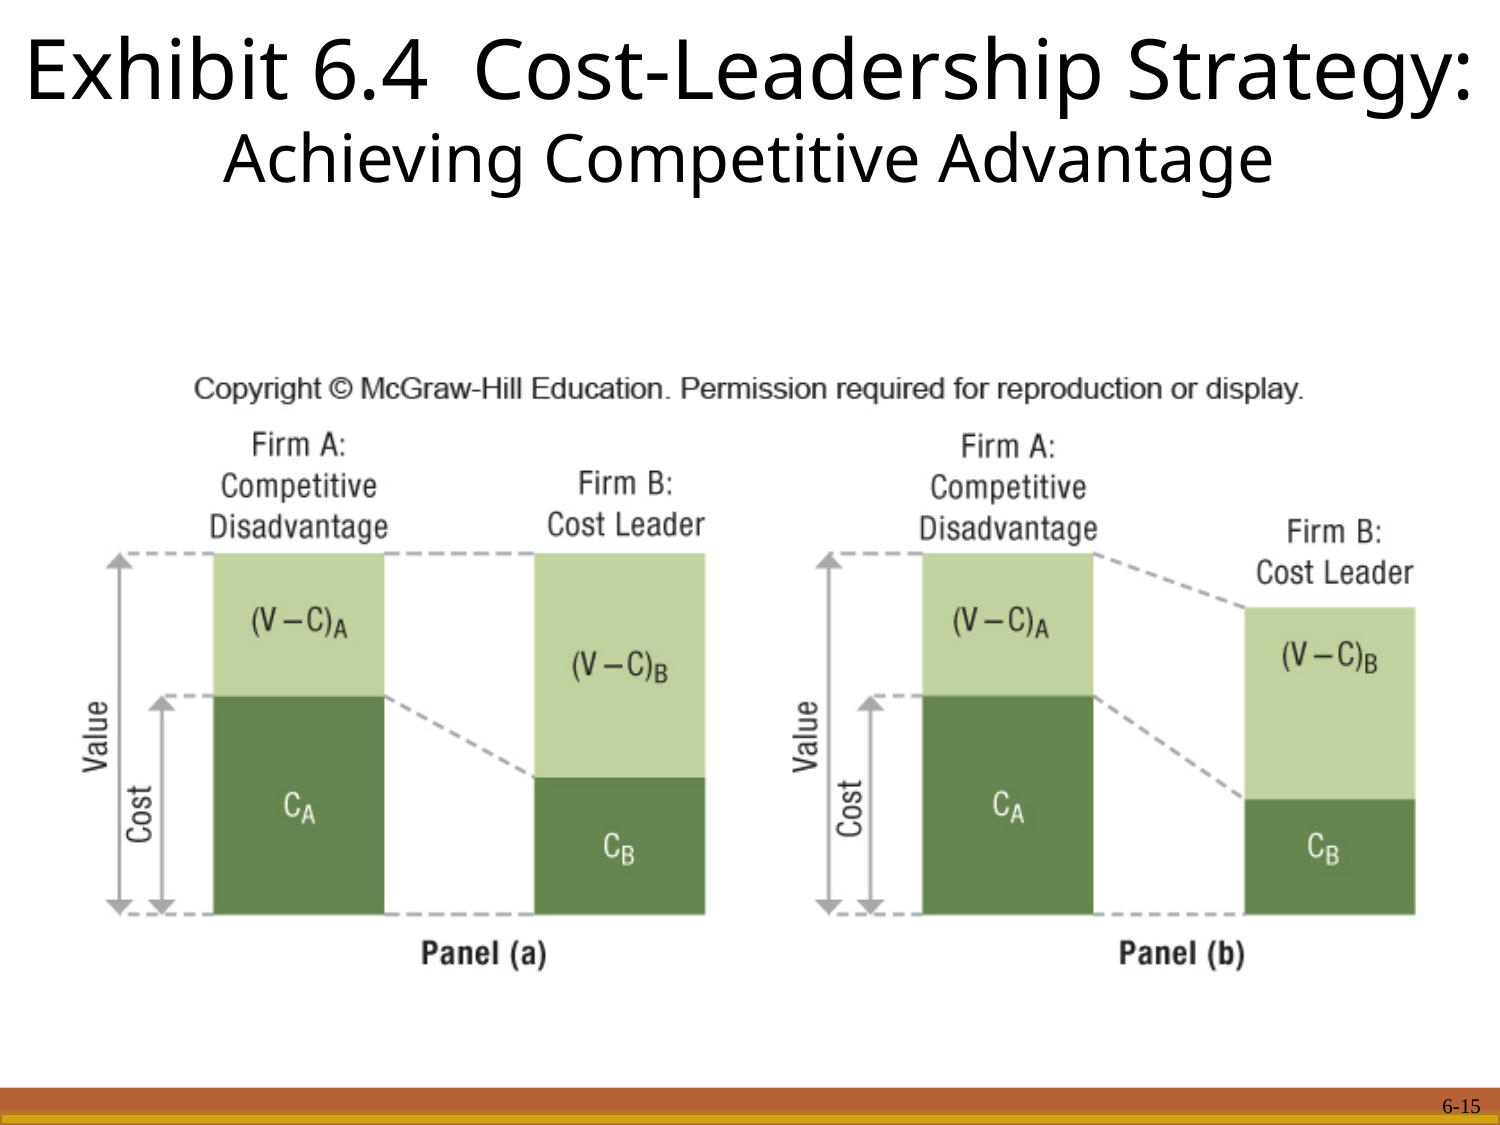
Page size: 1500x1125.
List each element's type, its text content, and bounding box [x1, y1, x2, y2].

picture [74, 374, 1426, 979]
title Exhibit 6.4 Cost-Leadership Strategy: Achieving Competitive Advantage [0, 12, 1500, 200]
